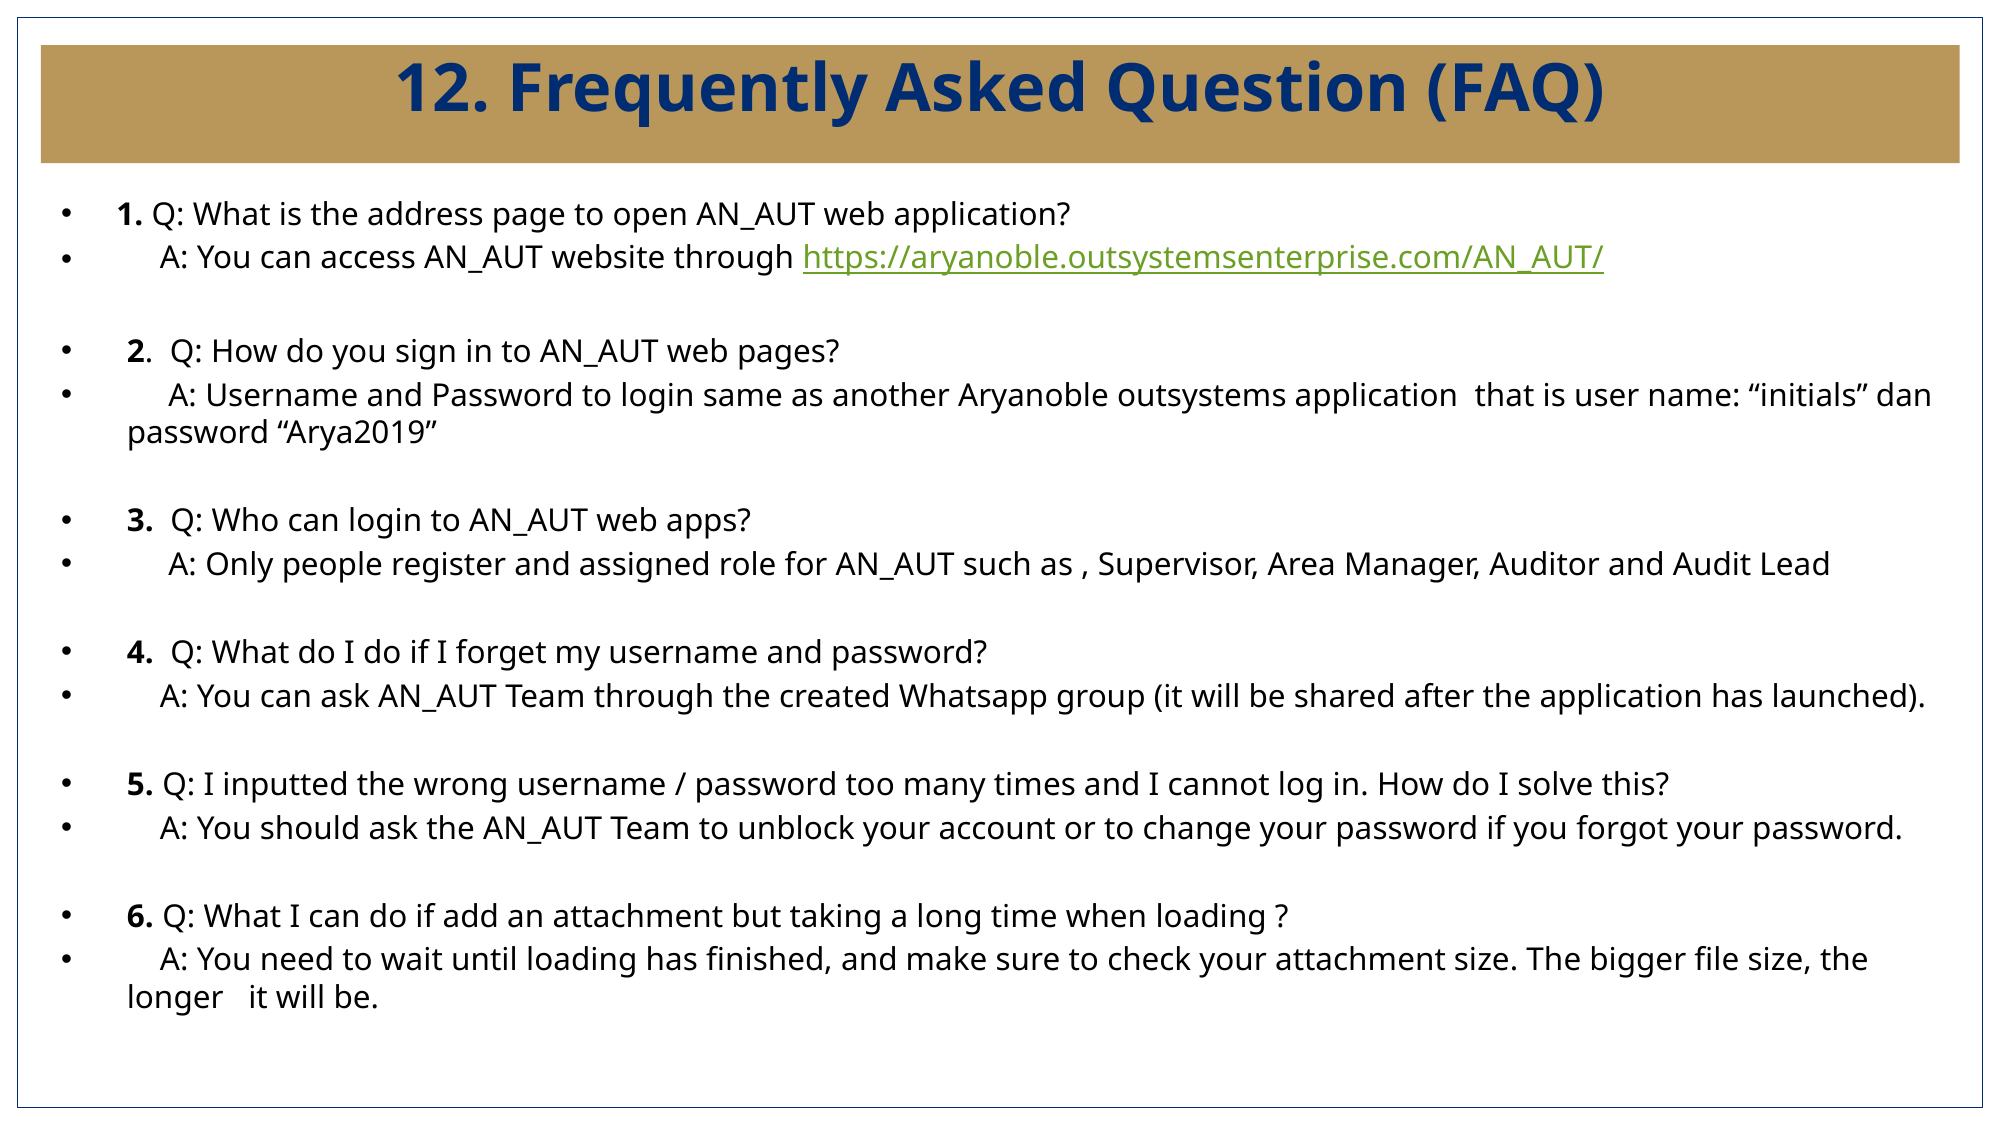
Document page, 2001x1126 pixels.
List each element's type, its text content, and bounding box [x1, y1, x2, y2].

list 1. Q: What is the address page to open AN_AUT web application? A: You can access AN_AUT website through https://aryanoble.outsystemsenterprise.com/AN_AUT/ 2. Q: How do you sign in to AN_AUT web pages? A: Username and Password to login same as another Aryanoble outsystems application that is user name: “initials” dan password “Arya2019” 3. Q: Who can login to AN_AUT web apps? A: Only people register and assigned role for AN_AUT such as , Supervisor, Area Manager, Auditor and Audit Lead 4. Q: What do I do if I forget my username and password? A: You can ask AN_AUT Team through the created Whatsapp group (it will be shared after the application has launched). 5. Q: I inputted the wrong username / password too many times and I cannot log in. How do I solve this? A: You should ask the AN_AUT Team to unblock your account or to change your password if you forgot your password. 6. Q: What I can do if add an attachment but taking a long time when loading ? A: You need to wait until loading has finished, and make sure to check your attachment size. The bigger file size, the longer it will be. [43, 184, 1958, 1047]
title 12. Frequently Asked Question (FAQ) [40, 45, 1960, 164]
